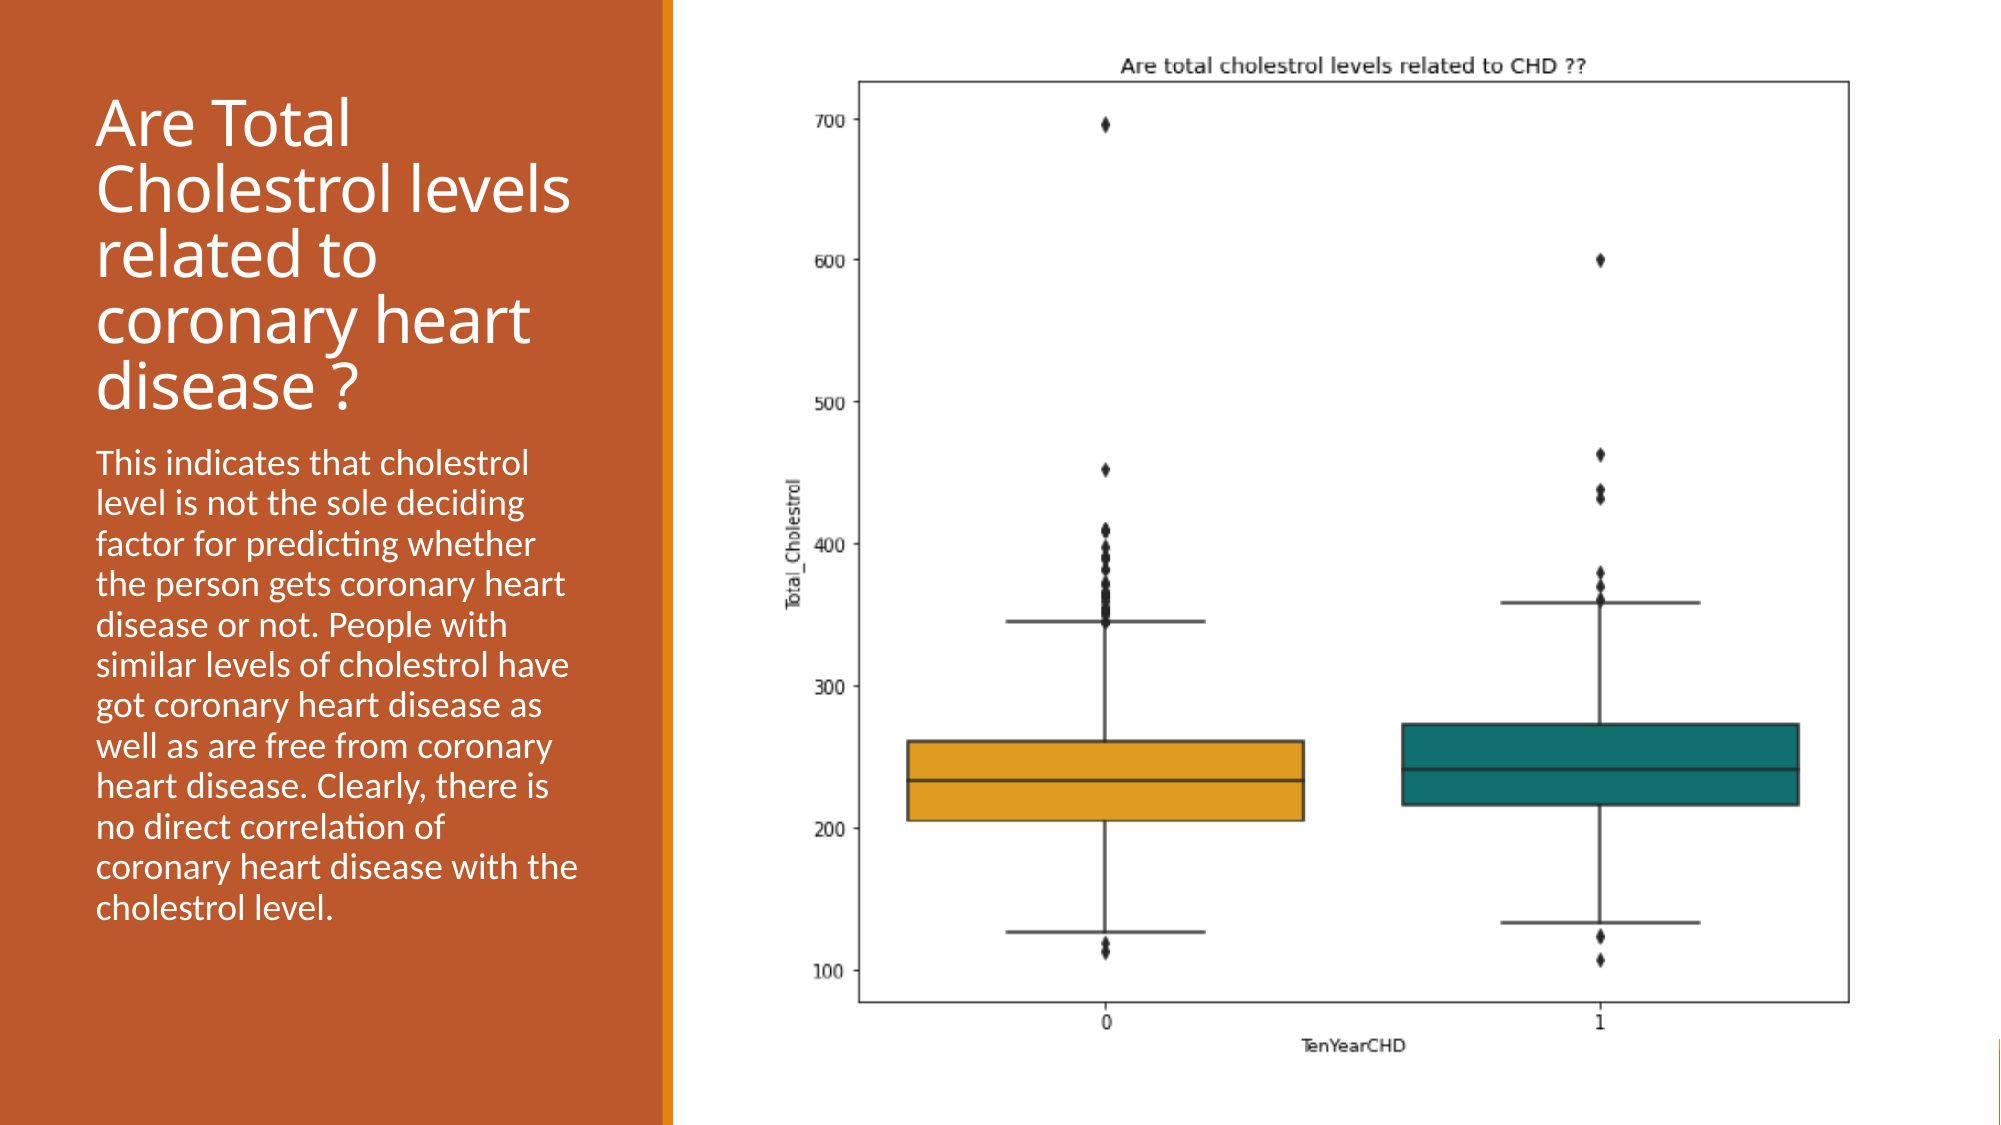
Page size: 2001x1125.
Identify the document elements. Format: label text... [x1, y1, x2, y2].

text_box [661, 0, 674, 1125]
title Are Total Cholestrol levels related to coronary heart disease ? [80, 84, 587, 430]
list This indicates that cholestrol level is not the sole deciding factor for predicting whether the person gets coronary heart disease or not. People with similar levels of cholestrol have got coronary heart disease as well as are free from coronary heart disease. Clearly, there is no direct correlation of coronary heart disease with the cholestrol level. [80, 435, 587, 983]
text_box [674, 0, 2000, 1125]
picture [733, 41, 1894, 1071]
text_box [0, 0, 661, 1125]
